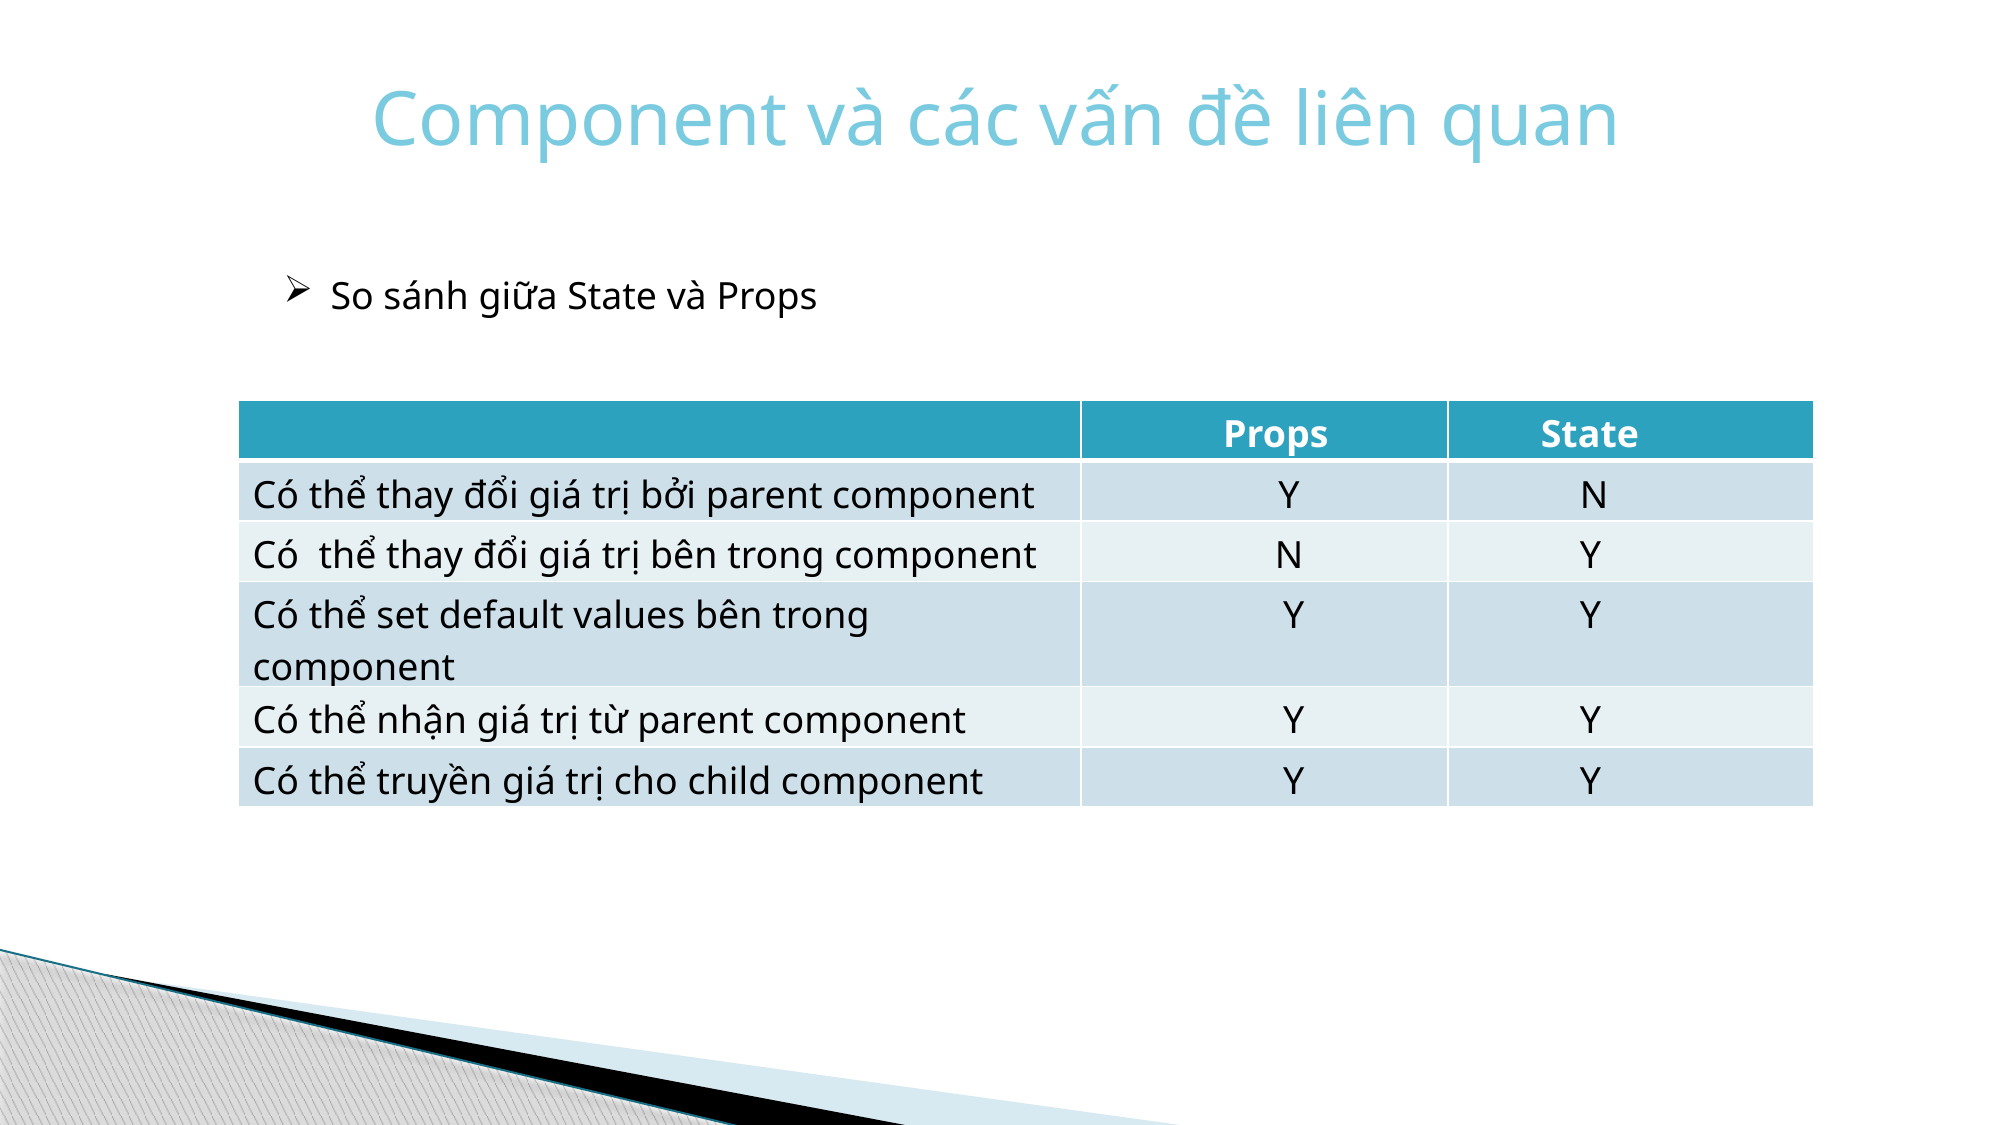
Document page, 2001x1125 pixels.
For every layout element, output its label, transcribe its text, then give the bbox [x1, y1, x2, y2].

table_cell N [1449, 463, 1813, 520]
table_cell N [1082, 522, 1447, 581]
text_box So sánh giữa State và Props: [268, 264, 1647, 324]
table_header [239, 401, 1080, 458]
table_cell Y [1082, 748, 1447, 806]
table_header Props [1082, 401, 1447, 458]
table_cell Có thể thay đổi giá trị bên trong component [239, 522, 1080, 581]
table_cell Có thể nhận giá trị từ parent component [239, 687, 1080, 746]
table_header State [1449, 401, 1813, 458]
table_cell Y [1449, 687, 1813, 746]
table_cell Y [1449, 582, 1813, 686]
table_cell Có thể truyền giá trị cho child component [239, 748, 1080, 806]
table_cell Y [1082, 582, 1447, 686]
table_cell Y [1449, 522, 1813, 581]
text_box Component và các vấn đề liên quan [356, 62, 1734, 168]
table_cell Y [1082, 463, 1447, 520]
table_cell Có thể set default values bên trong component [239, 582, 1080, 686]
table_cell Có thể thay đổi giá trị bởi parent component [239, 463, 1080, 520]
table_cell Y [1082, 687, 1447, 746]
table_cell Y [1449, 748, 1813, 806]
